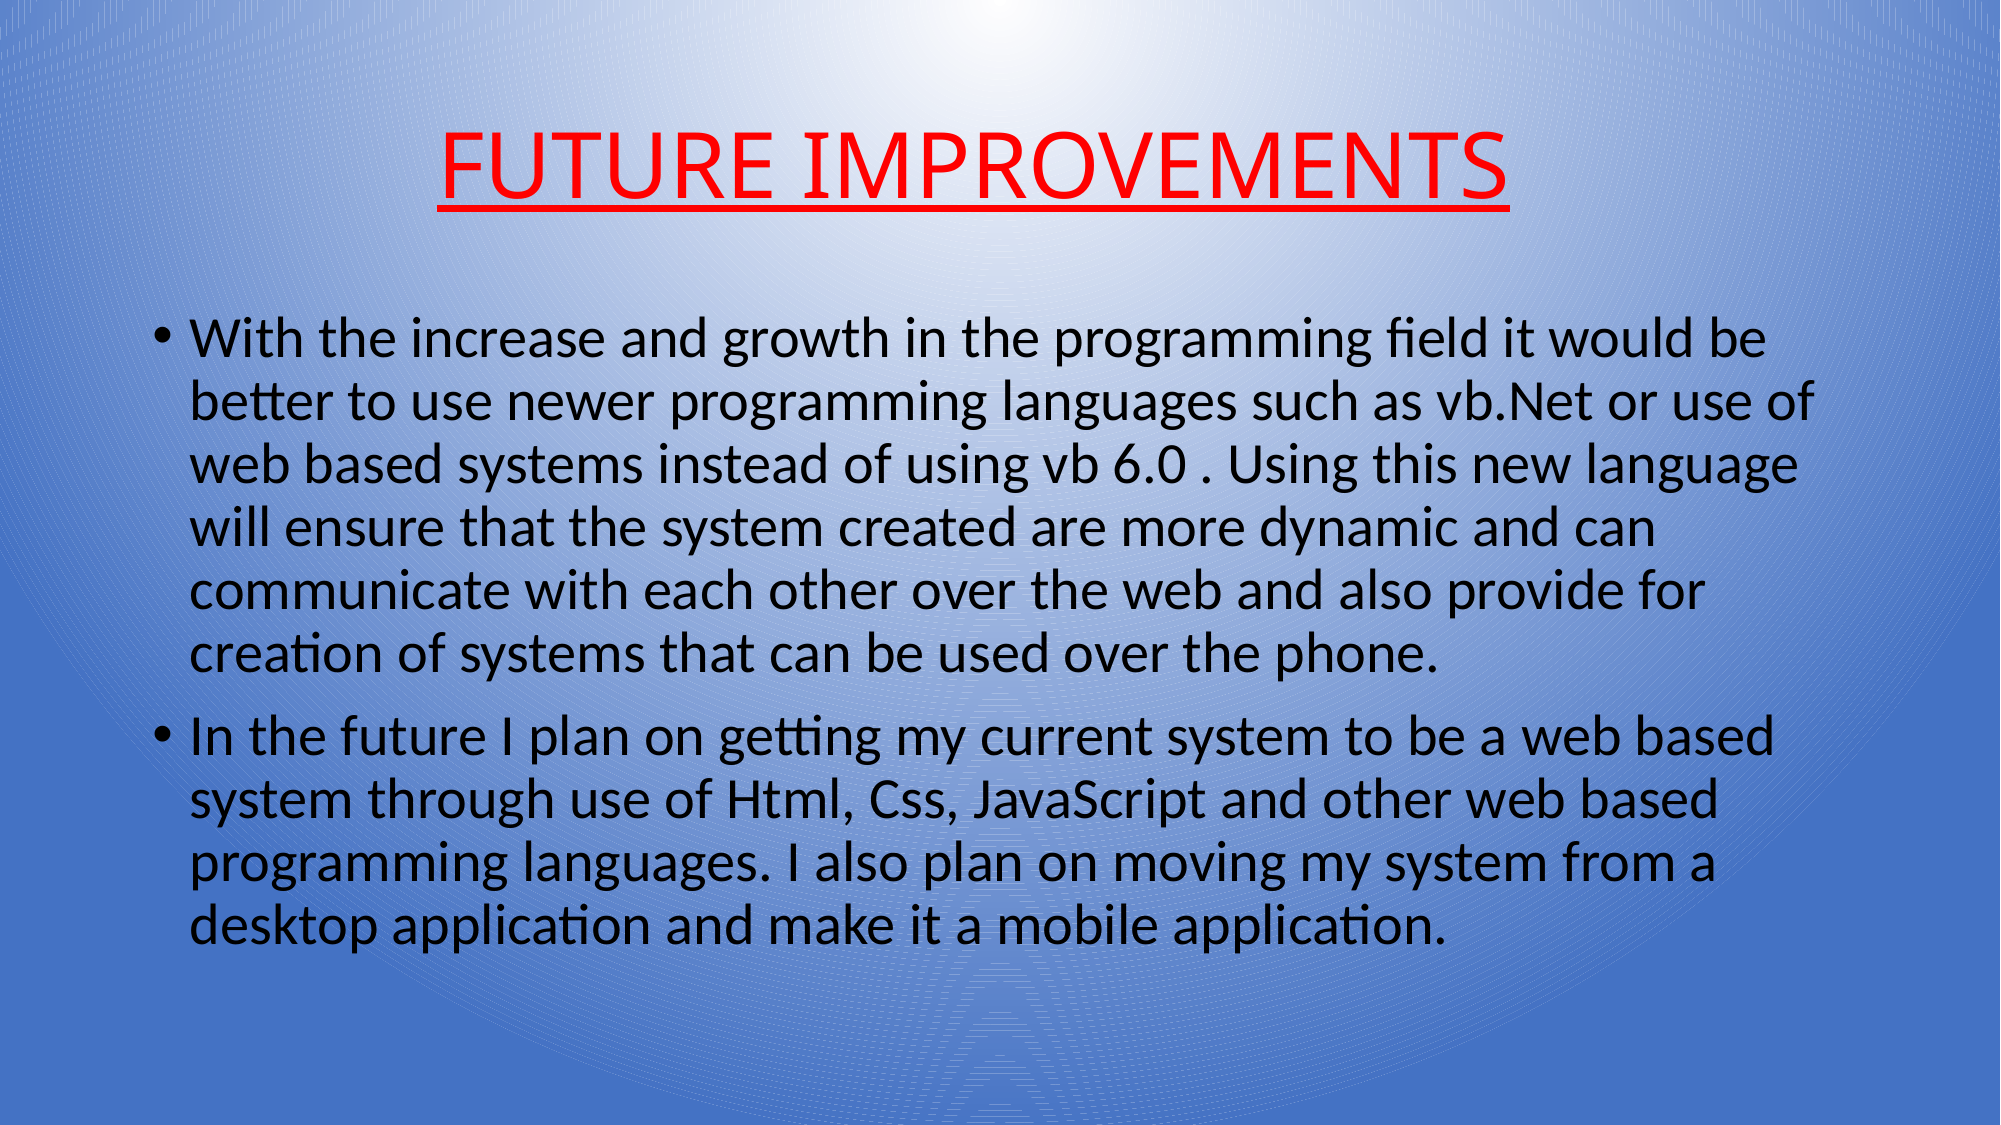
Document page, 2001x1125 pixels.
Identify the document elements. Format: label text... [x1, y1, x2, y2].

list With the increase and growth in the programming field it would be better to use newer programming languages such as vb.Net or use of web based systems instead of using vb 6.0 . Using this new language will ensure that the system created are more dynamic and can communicate with each other over the web and also provide for creation of systems that can be used over the phone. In the future I plan on getting my current system to be a web based system through use of Html, Css, JavaScript and other web based programming languages. I also plan on moving my system from a desktop application and make it a mobile application. [137, 299, 1863, 1014]
title FUTURE IMPROVEMENTS [137, 59, 1863, 278]
